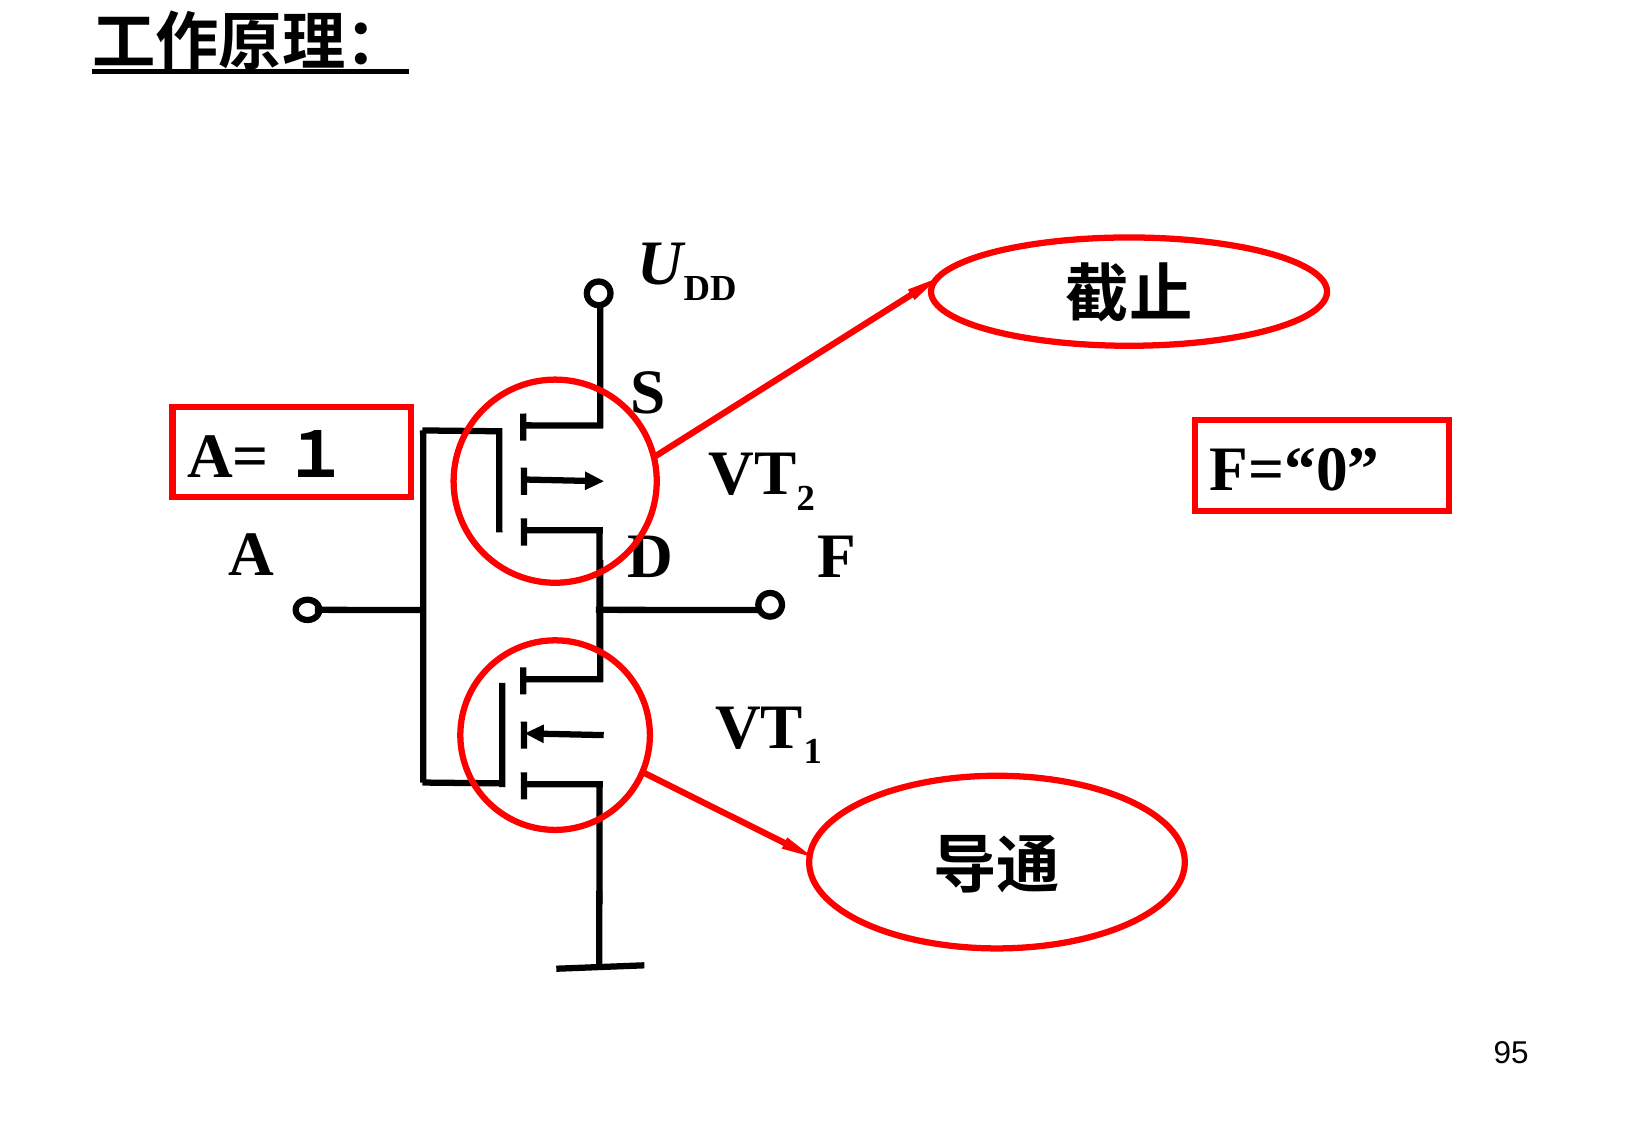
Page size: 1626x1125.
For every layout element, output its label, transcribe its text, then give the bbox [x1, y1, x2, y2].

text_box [453, 237, 1328, 584]
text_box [212, 213, 908, 969]
text_box F=“0” [1333, 420, 1449, 511]
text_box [460, 640, 1186, 949]
slide_number 95 [1164, 1024, 1544, 1103]
text_box 工作原理： [77, 0, 461, 85]
text_box A=１ [172, 406, 207, 498]
